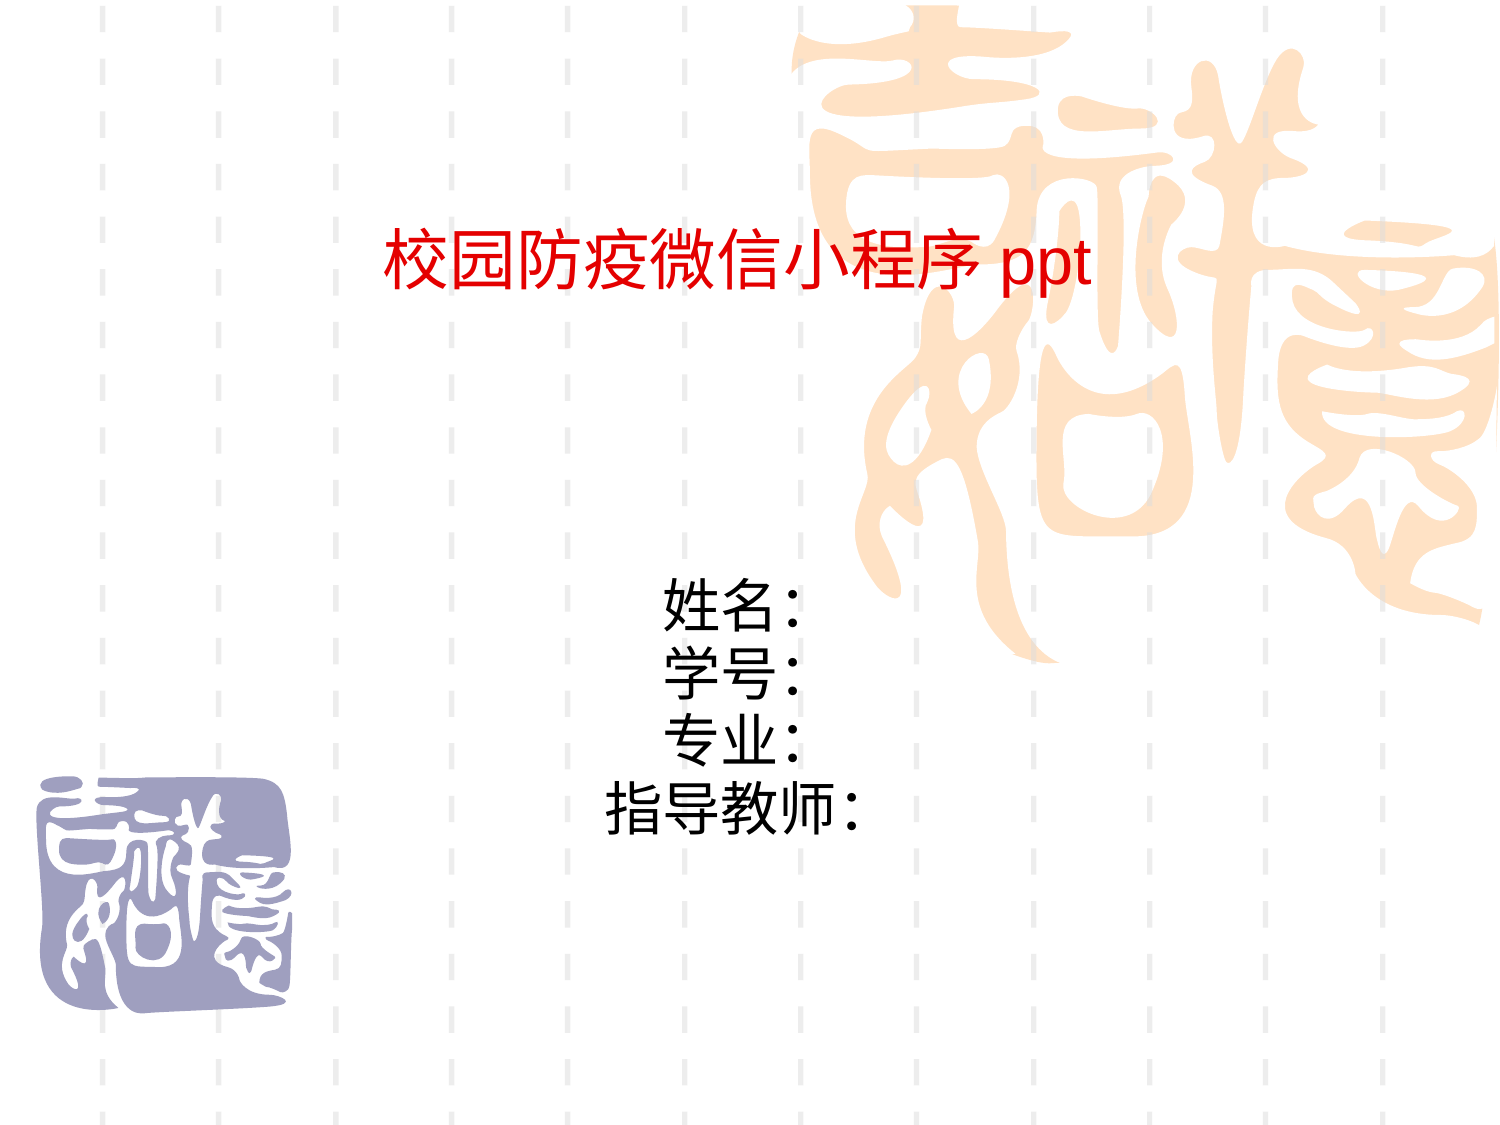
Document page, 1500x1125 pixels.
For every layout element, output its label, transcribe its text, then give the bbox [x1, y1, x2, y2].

subtitle 姓名： 学号： 专业： 指导教师： [224, 574, 1276, 863]
title 校园防疫微信小程序ppt [99, 137, 1376, 379]
